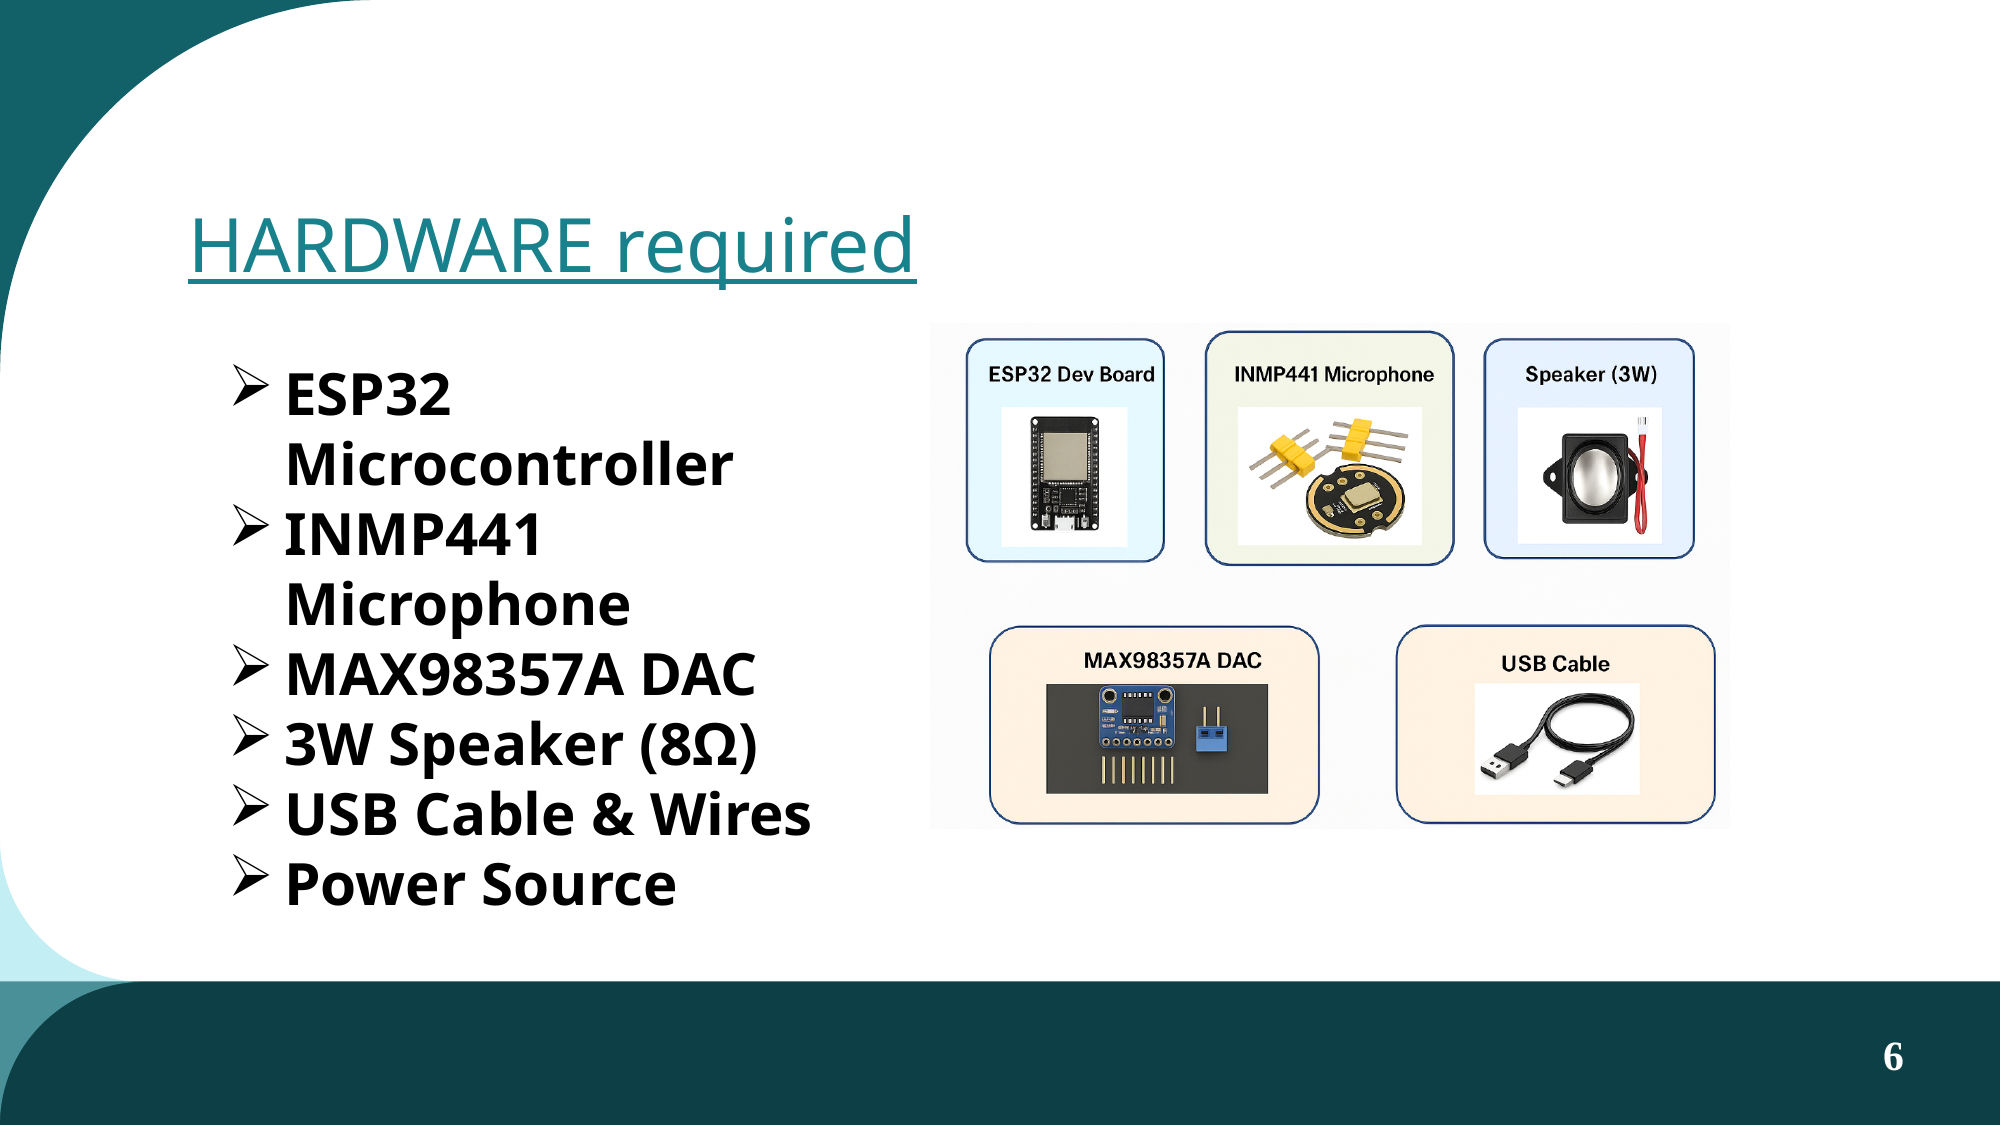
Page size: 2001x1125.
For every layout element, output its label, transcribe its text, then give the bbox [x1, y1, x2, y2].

text_box ESP32 Microcontroller INMP441 Microphone MAX98357A DAC 3W Speaker (8Ω) USB Cable & Wires Power Source [213, 350, 882, 925]
slide_number 6 [1787, 981, 2000, 1125]
text_box HARDWARE required [173, 190, 1000, 296]
picture [930, 323, 1730, 829]
